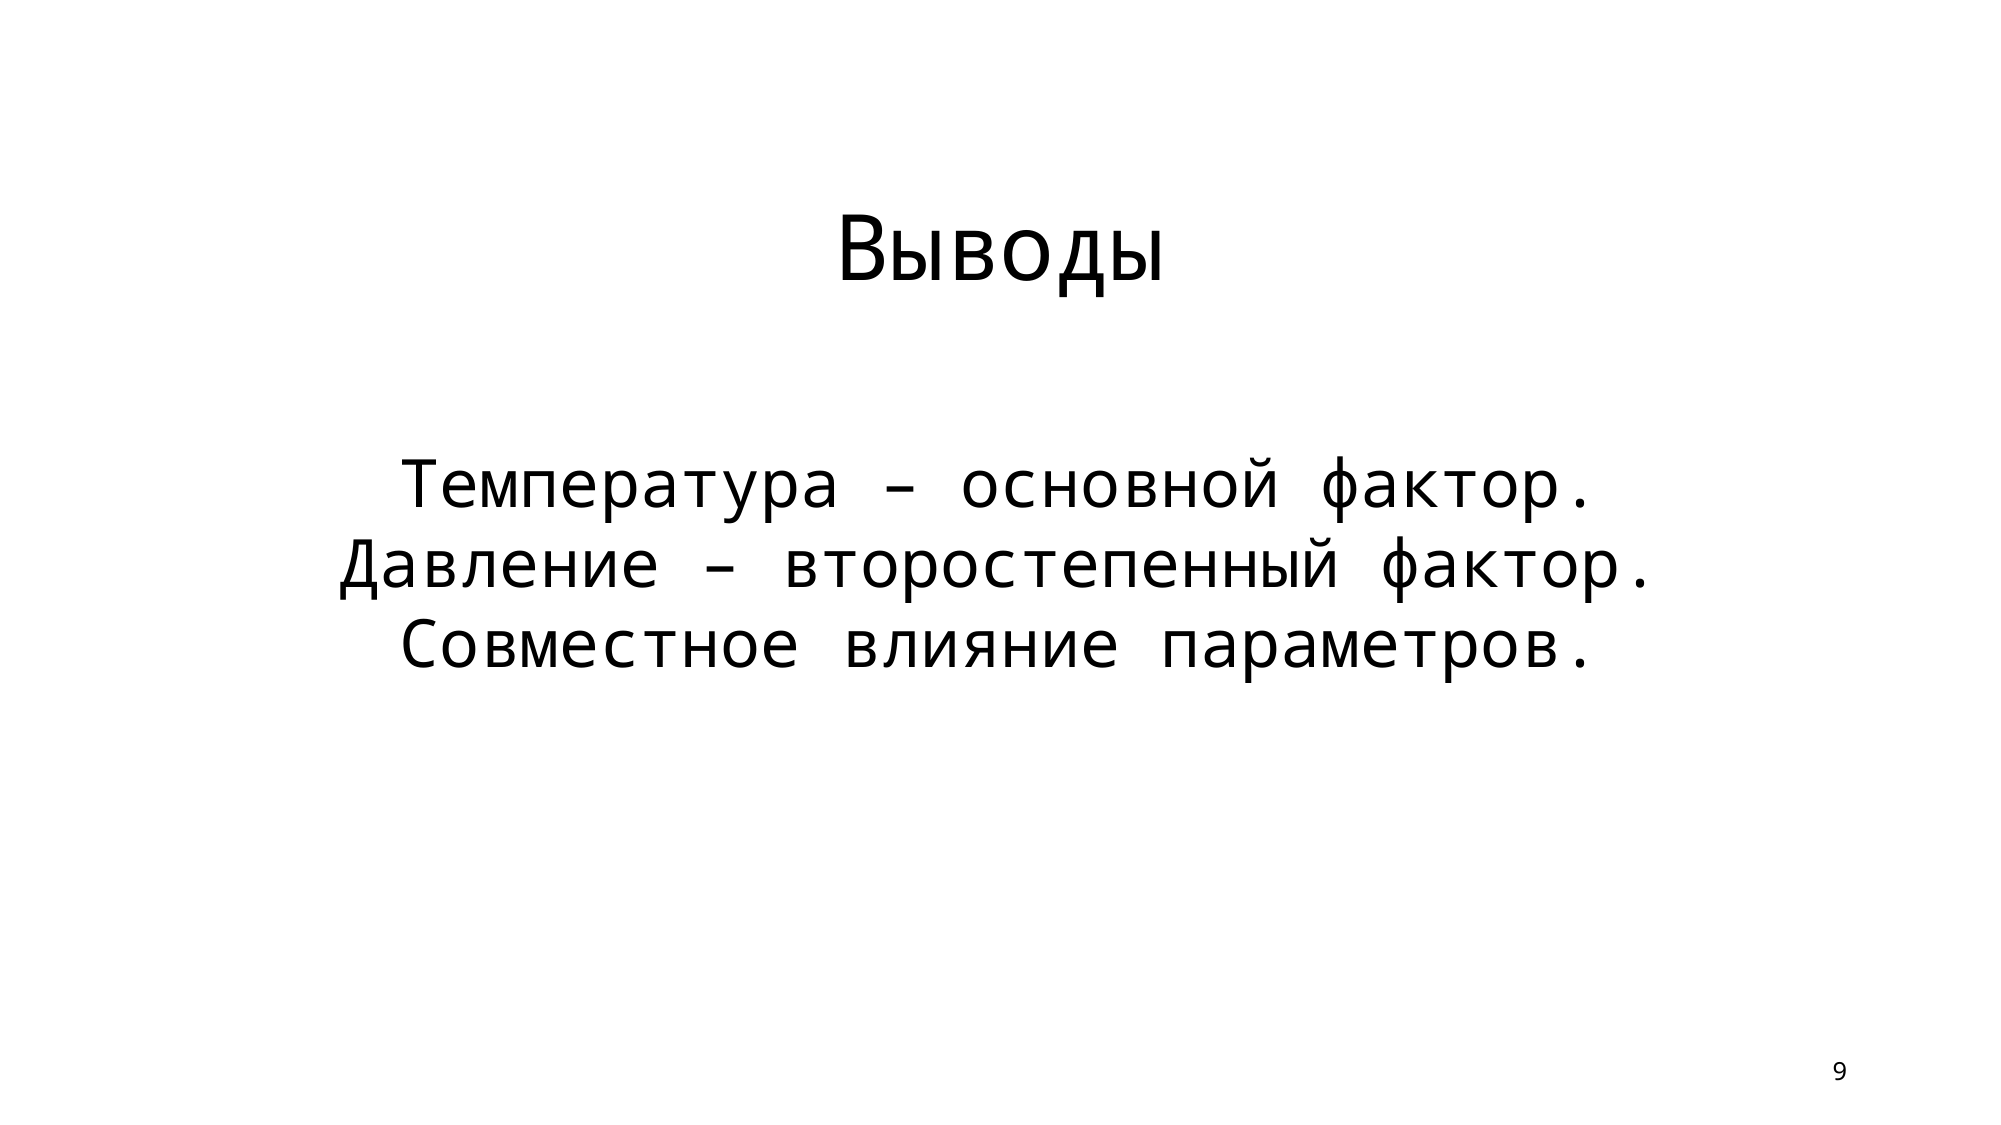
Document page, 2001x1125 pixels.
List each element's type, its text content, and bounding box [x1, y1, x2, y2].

title Выводы [0, 182, 2000, 320]
text_box Температура – основной фактор. Давление – второстепенный фактор. Совместное влияние параметров. [234, 433, 1766, 689]
slide_number 9 [1412, 1042, 1863, 1103]
